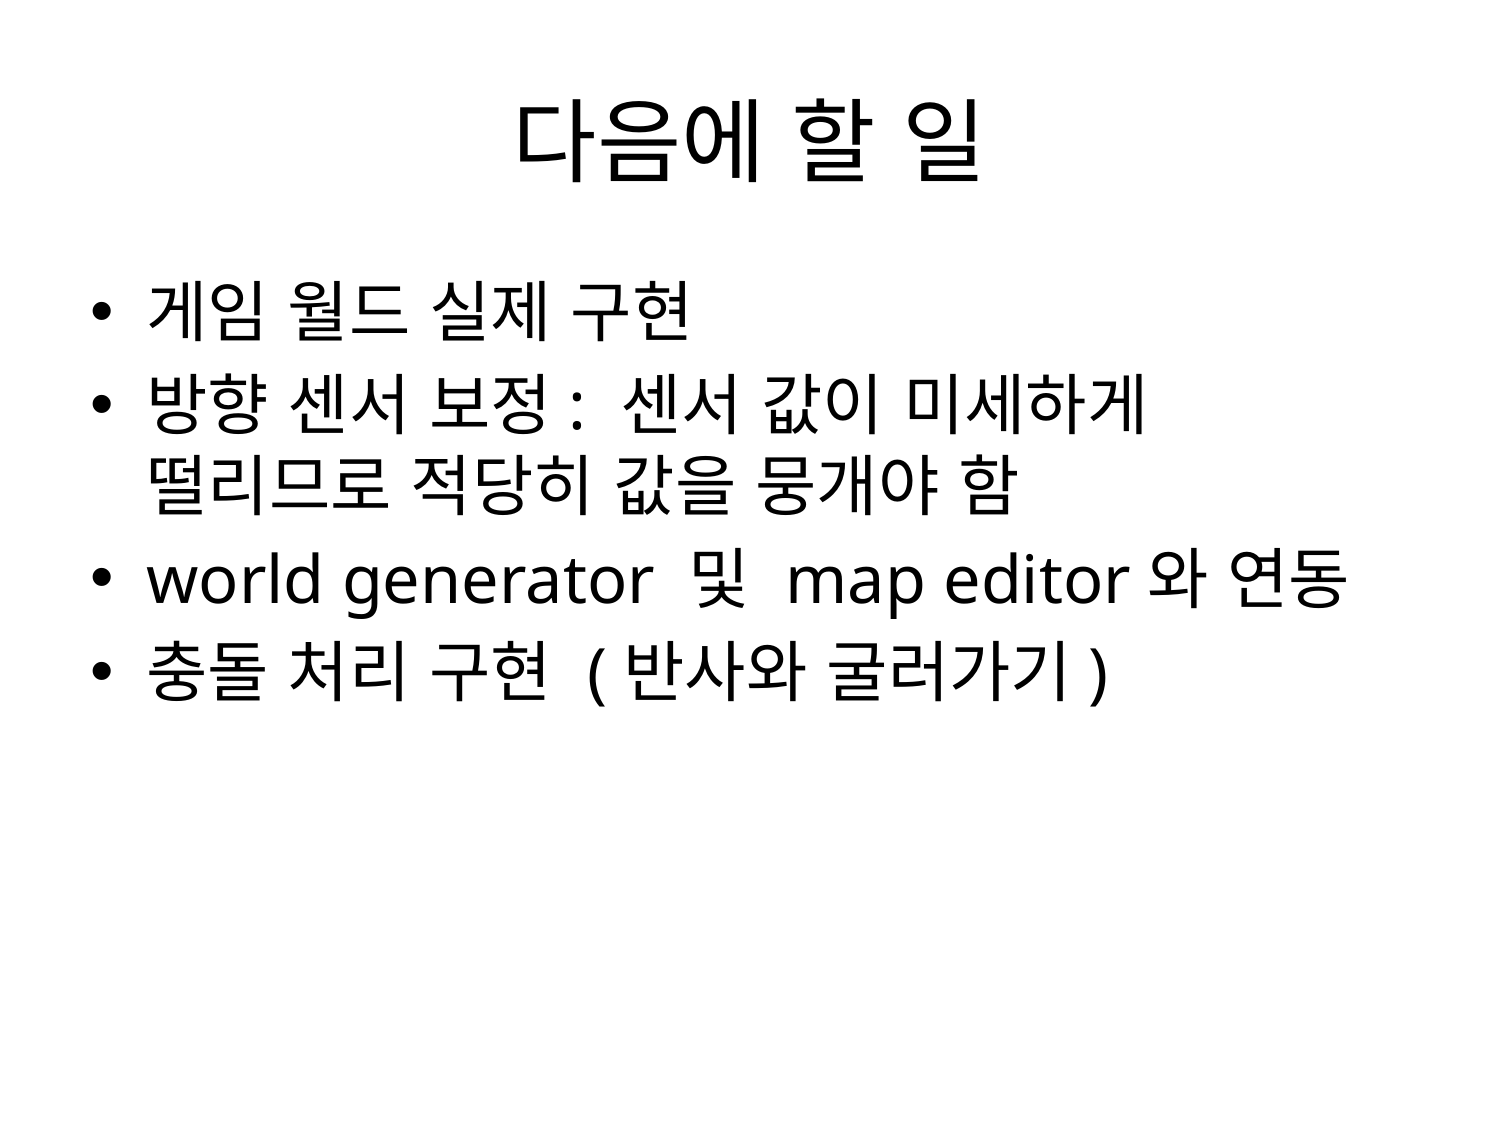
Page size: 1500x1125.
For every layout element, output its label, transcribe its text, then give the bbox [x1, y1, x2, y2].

title 다음에 할 일 [75, 45, 1425, 233]
list 게임 월드 실제 구현 방향 센서 보정: 센서 값이 미세하게 떨리므로 적당히 값을 뭉개야 함 world generator 및 map editor와 연동 충돌 처리 구현 (반사와 굴러가기) [75, 262, 1425, 1005]
